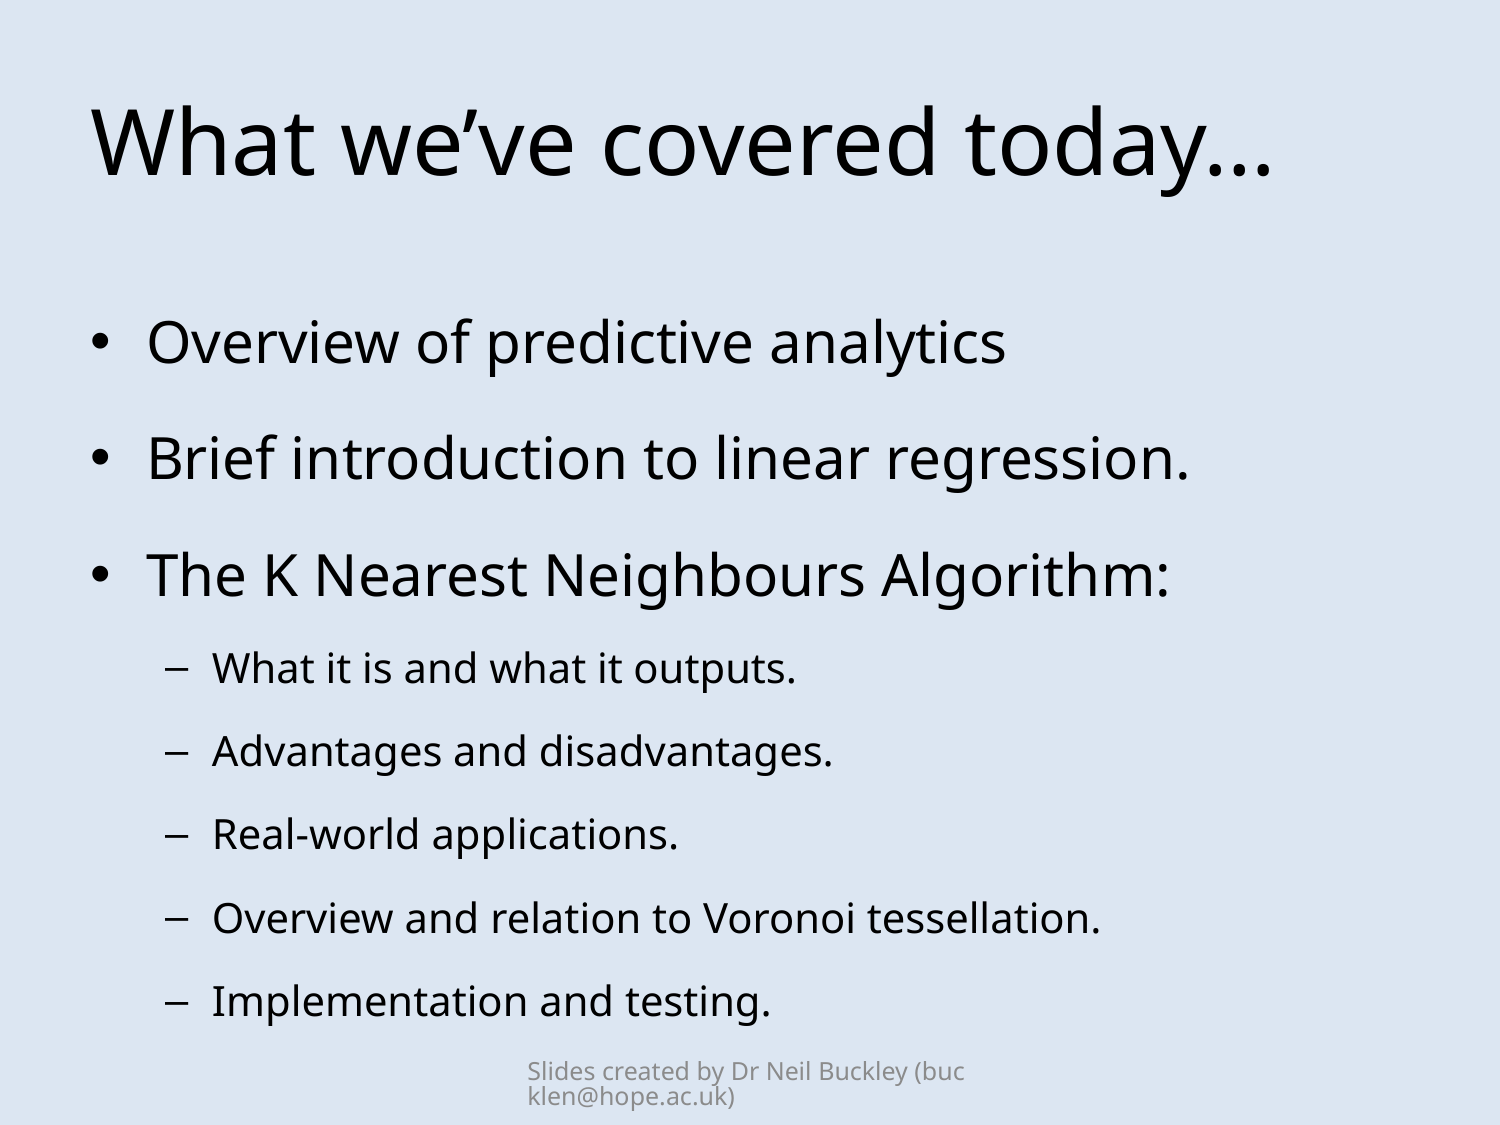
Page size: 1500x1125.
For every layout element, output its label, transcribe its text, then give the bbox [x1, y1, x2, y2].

list Overview of predictive analytics Brief introduction to linear regression. The K Nearest Neighbours Algorithm: What it is and what it outputs. Advantages and disadvantages. Real-world applications. Overview and relation to Voronoi tessellation. Implementation and testing. [75, 262, 1425, 1005]
footer Slides created by Dr Neil Buckley (bucklen@hope.ac.uk) [512, 1042, 988, 1103]
title What we’ve covered today… [75, 45, 1425, 233]
